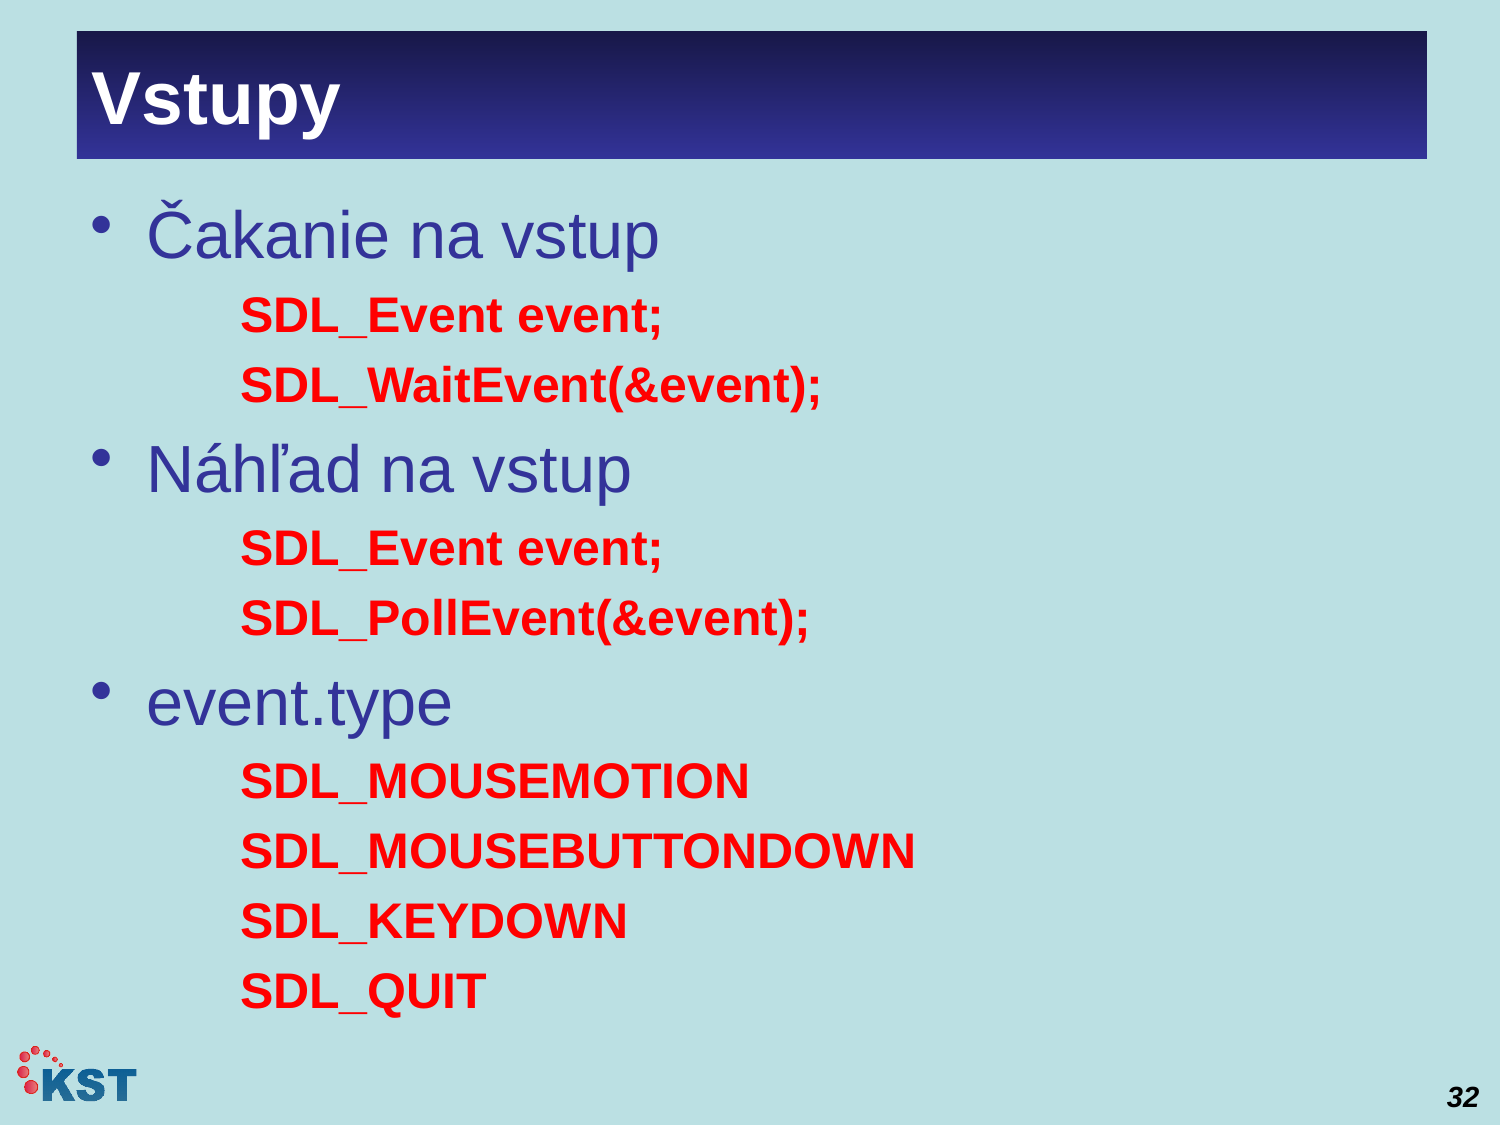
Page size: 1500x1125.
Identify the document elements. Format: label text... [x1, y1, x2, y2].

picture [17, 1046, 140, 1106]
text_box 32 [1414, 1070, 1495, 1118]
list Čakanie na vstup SDL_Event event; SDL_WaitEvent(&event); Náhľad na vstup SDL_Event event; SDL_PollEvent(&event); event.type SDL_MOUSEMOTION SDL_MOUSEBUTTONDOWN SDL_KEYDOWN SDL_QUIT [75, 184, 1425, 1125]
title Vstupy [76, 30, 1428, 159]
